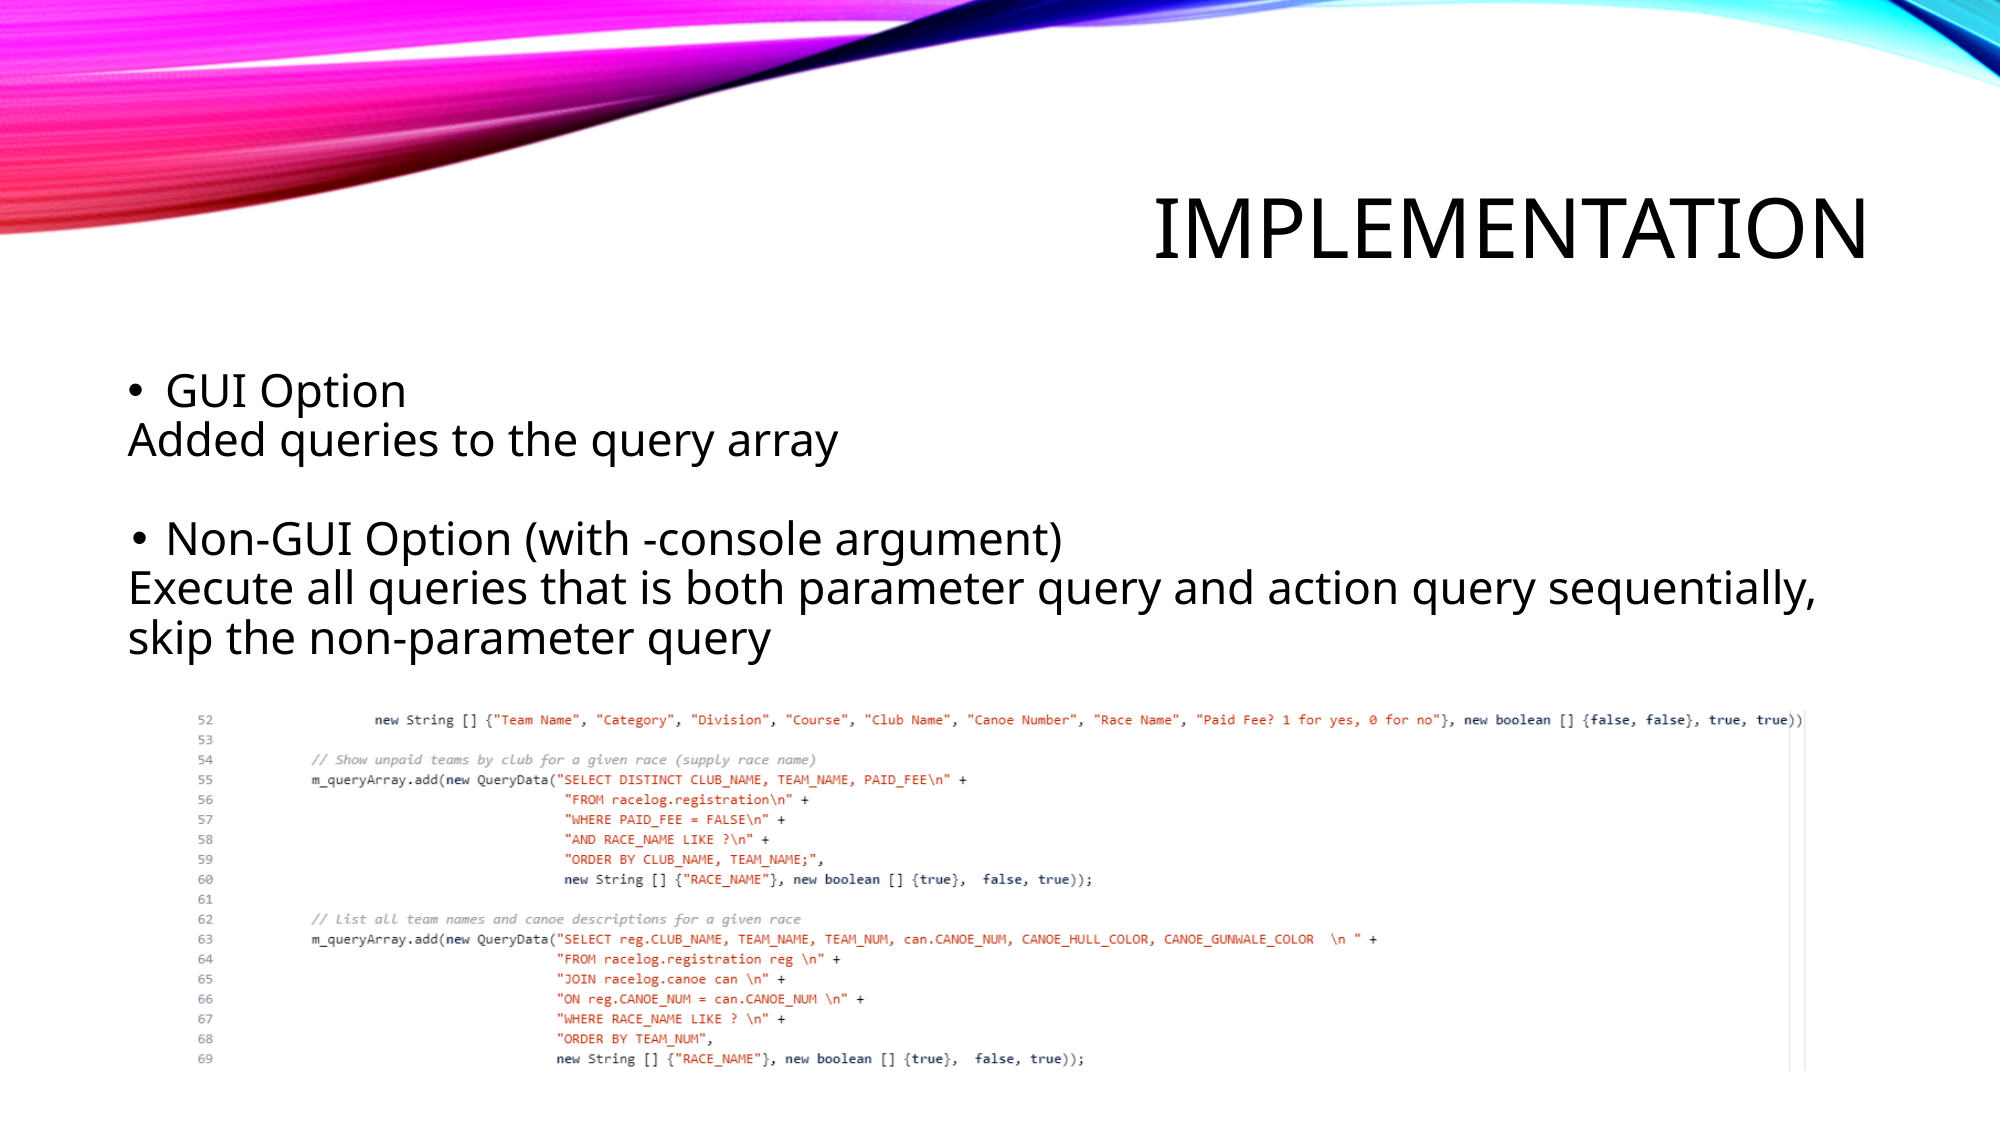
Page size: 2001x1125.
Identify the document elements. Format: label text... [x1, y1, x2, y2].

picture [1890, 0, 2000, 75]
picture [0, 0, 2000, 237]
list GUI Option Added queries to the query array Non-GUI Option (with -console argument) Execute all queries that is both parameter query and action query sequentially, skip the non-parameter query [112, 360, 1888, 1021]
picture [188, 710, 1812, 1071]
title IMPLEMENTATION [474, 125, 1888, 338]
picture [1910, 0, 2000, 45]
